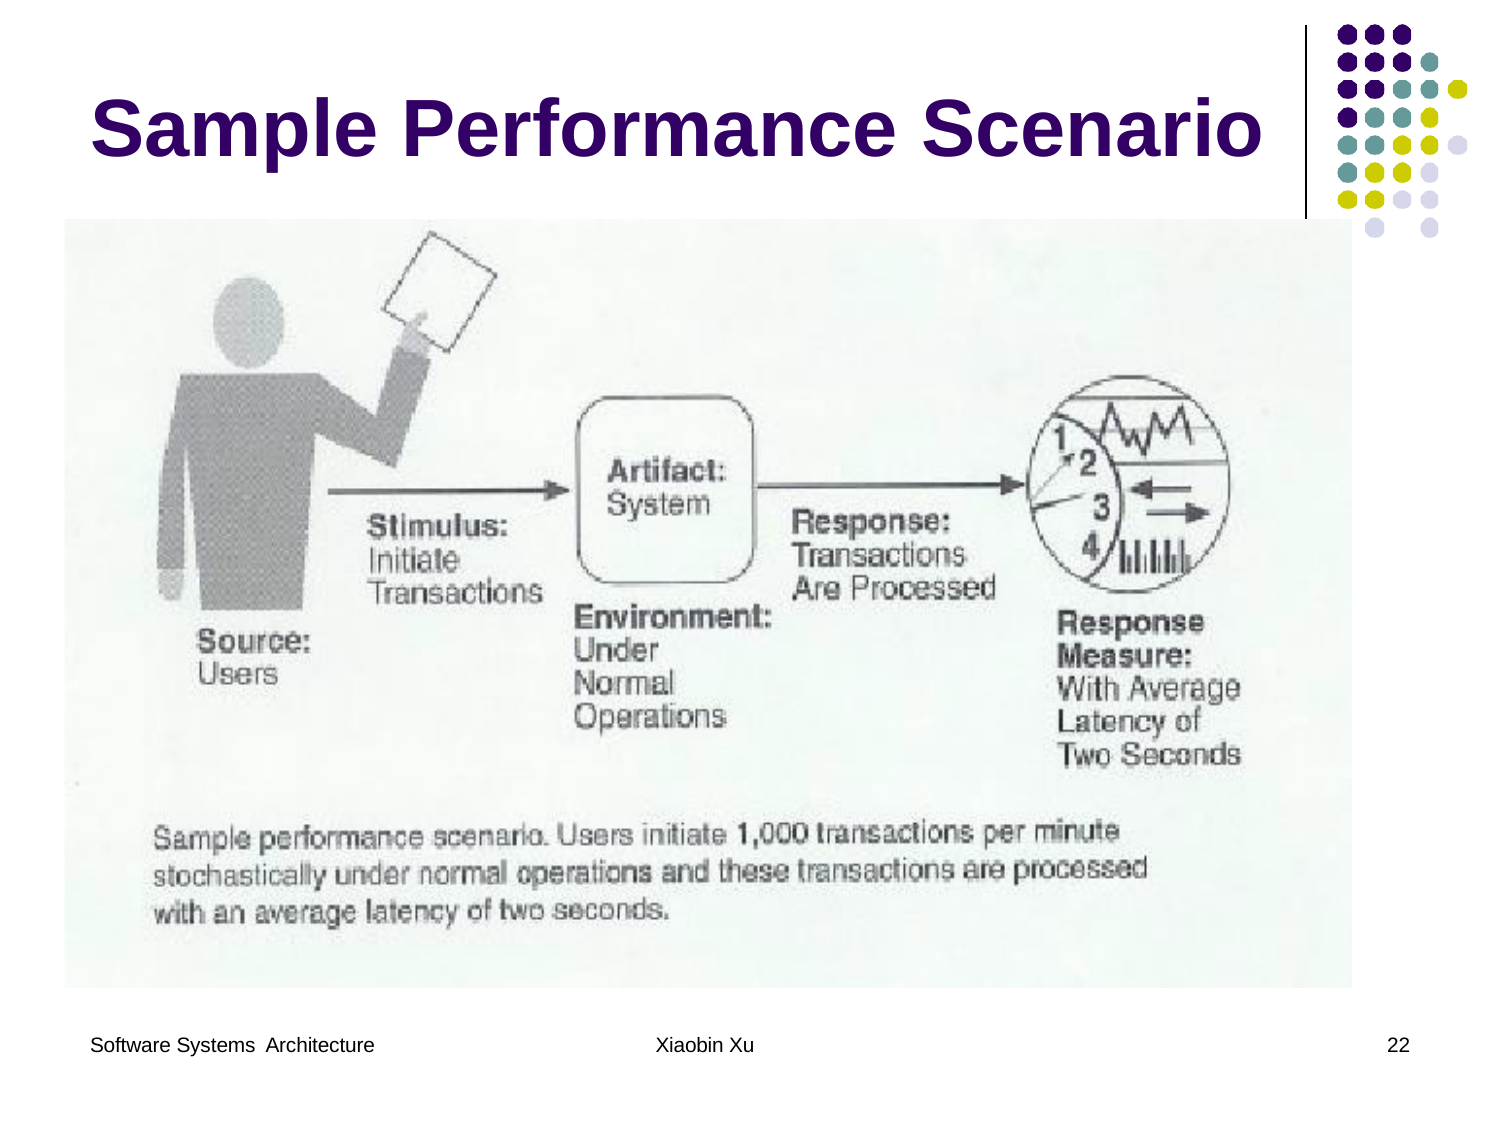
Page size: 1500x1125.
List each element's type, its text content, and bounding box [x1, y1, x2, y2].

picture [1392, 80, 1412, 99]
picture [1364, 135, 1385, 155]
picture [1337, 135, 1358, 155]
picture [1337, 190, 1358, 209]
picture [1364, 24, 1385, 45]
slide_number 22 [1380, 1032, 1417, 1125]
picture [1420, 135, 1439, 155]
picture [1364, 217, 1385, 238]
picture [1364, 190, 1385, 209]
picture [1447, 135, 1468, 155]
picture [1420, 52, 1439, 72]
picture [1337, 52, 1358, 72]
picture [1392, 107, 1412, 128]
picture [1420, 162, 1439, 183]
picture [1337, 162, 1358, 183]
text_box [64, 219, 1353, 988]
slide_number Software Systems Architecture [87, 1032, 400, 1125]
picture [1337, 80, 1358, 99]
picture [1420, 80, 1439, 99]
picture [1337, 24, 1358, 45]
picture [1364, 162, 1385, 183]
picture [1364, 80, 1385, 99]
picture [1420, 217, 1439, 238]
picture [1447, 80, 1468, 99]
picture [1392, 24, 1412, 45]
picture [1364, 52, 1385, 72]
title Sample Performance Scenario [87, 73, 1268, 219]
picture [1420, 107, 1439, 128]
picture [1392, 190, 1412, 209]
picture [1392, 52, 1412, 72]
picture [1392, 135, 1412, 155]
footer Xiaobin Xu [653, 1032, 847, 1125]
picture [1337, 107, 1358, 128]
picture [1392, 162, 1412, 183]
picture [1420, 190, 1439, 209]
picture [1364, 107, 1385, 128]
